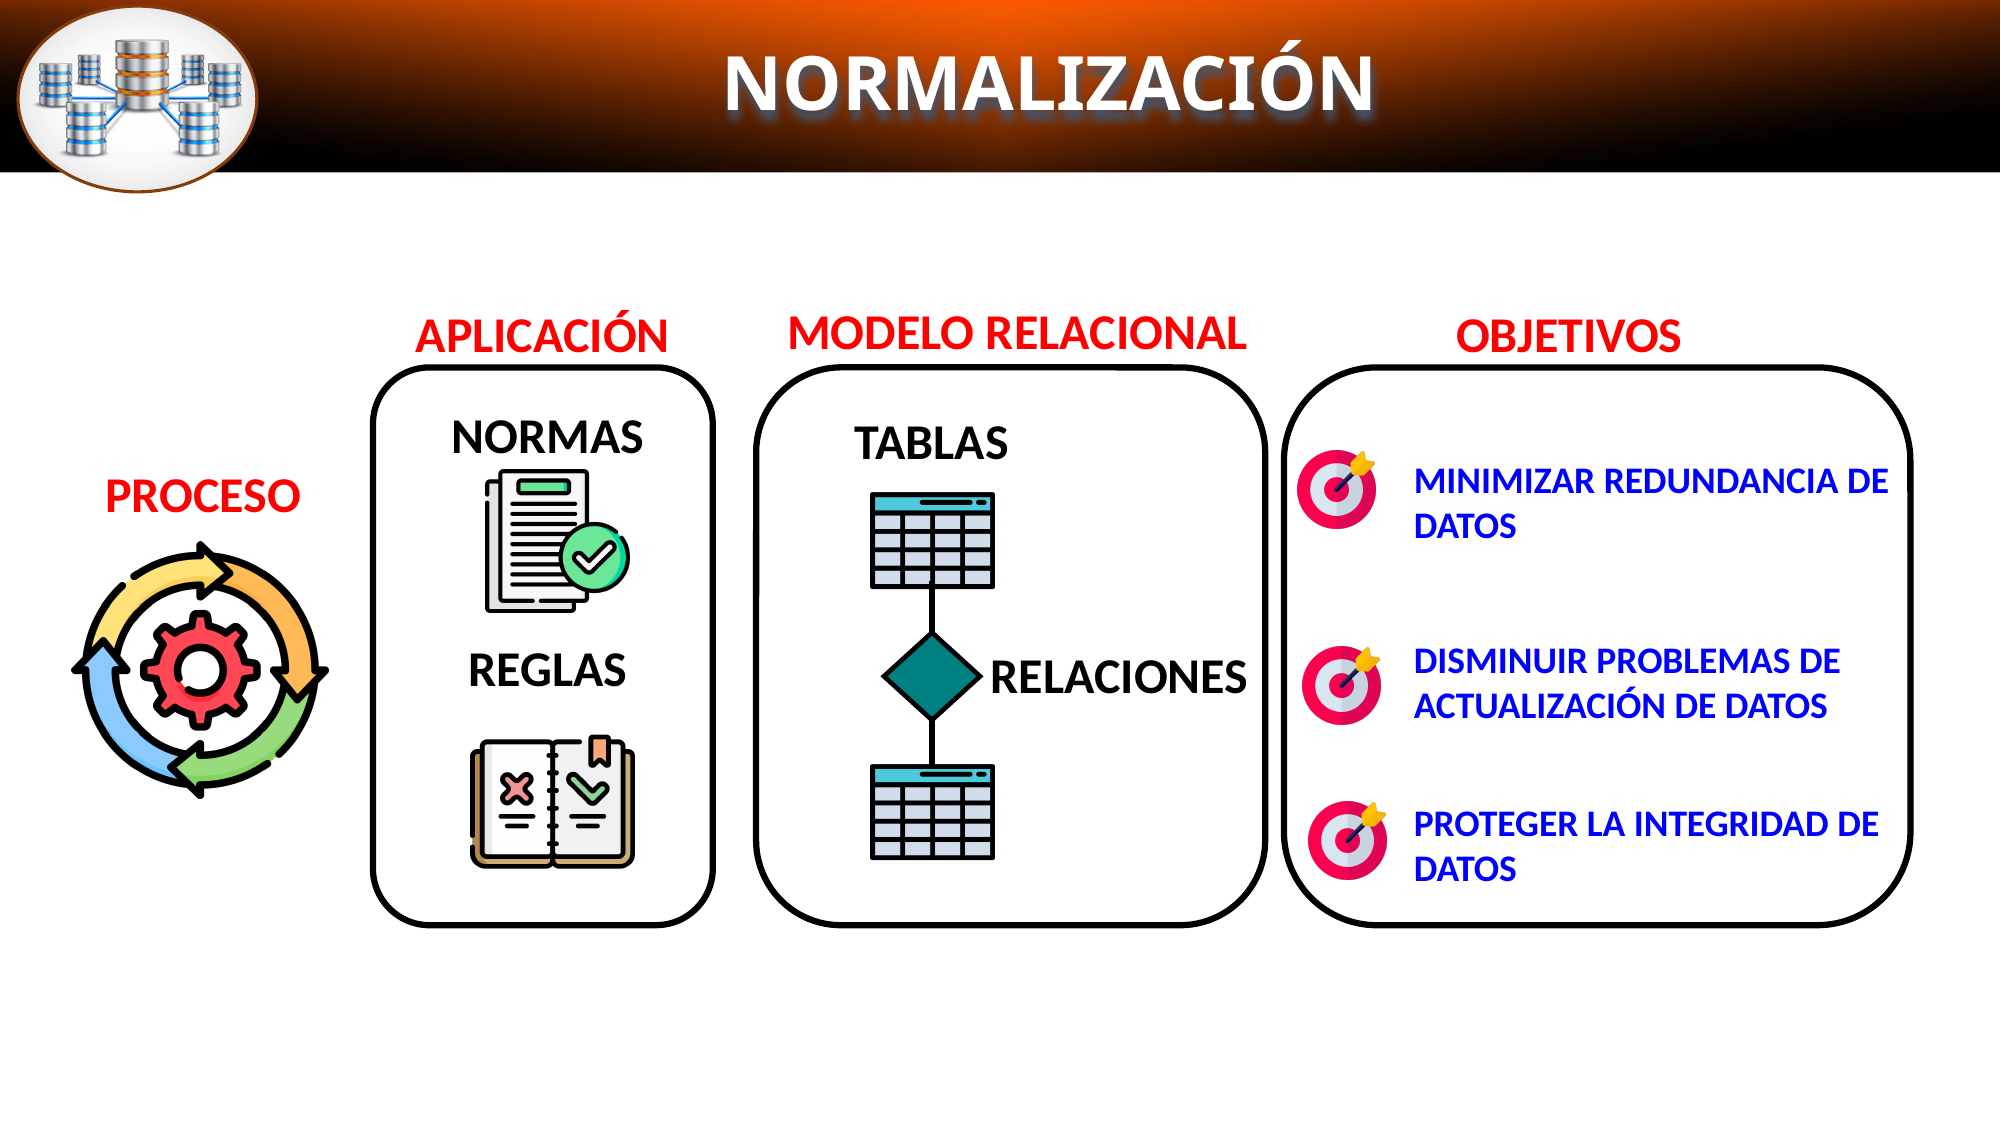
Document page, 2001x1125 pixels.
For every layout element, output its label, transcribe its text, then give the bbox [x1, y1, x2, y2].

picture [71, 541, 329, 799]
picture [485, 469, 630, 613]
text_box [870, 478, 995, 874]
text_box [371, 370, 714, 927]
text_box MODELO RELACIONAL [772, 291, 1263, 367]
text_box [755, 367, 1267, 927]
picture [0, 0, 2000, 172]
text_box PROCESO [90, 455, 317, 531]
text_box REGLAS [454, 628, 643, 704]
text_box NORMAS [437, 395, 660, 471]
picture [1297, 450, 1376, 529]
picture [470, 719, 635, 884]
text_box [1282, 366, 1912, 927]
picture [20, 8, 242, 190]
text_box OBJETIVOS [1441, 295, 1698, 370]
text_box NORMALIZACIÓN [183, 44, 1917, 126]
text_box PROTEGER LA INTEGRIDAD DE DATOS [1888, 849, 1911, 896]
picture [1302, 646, 1381, 725]
picture [1308, 801, 1387, 880]
text_box APLICACIÓN [400, 295, 685, 370]
